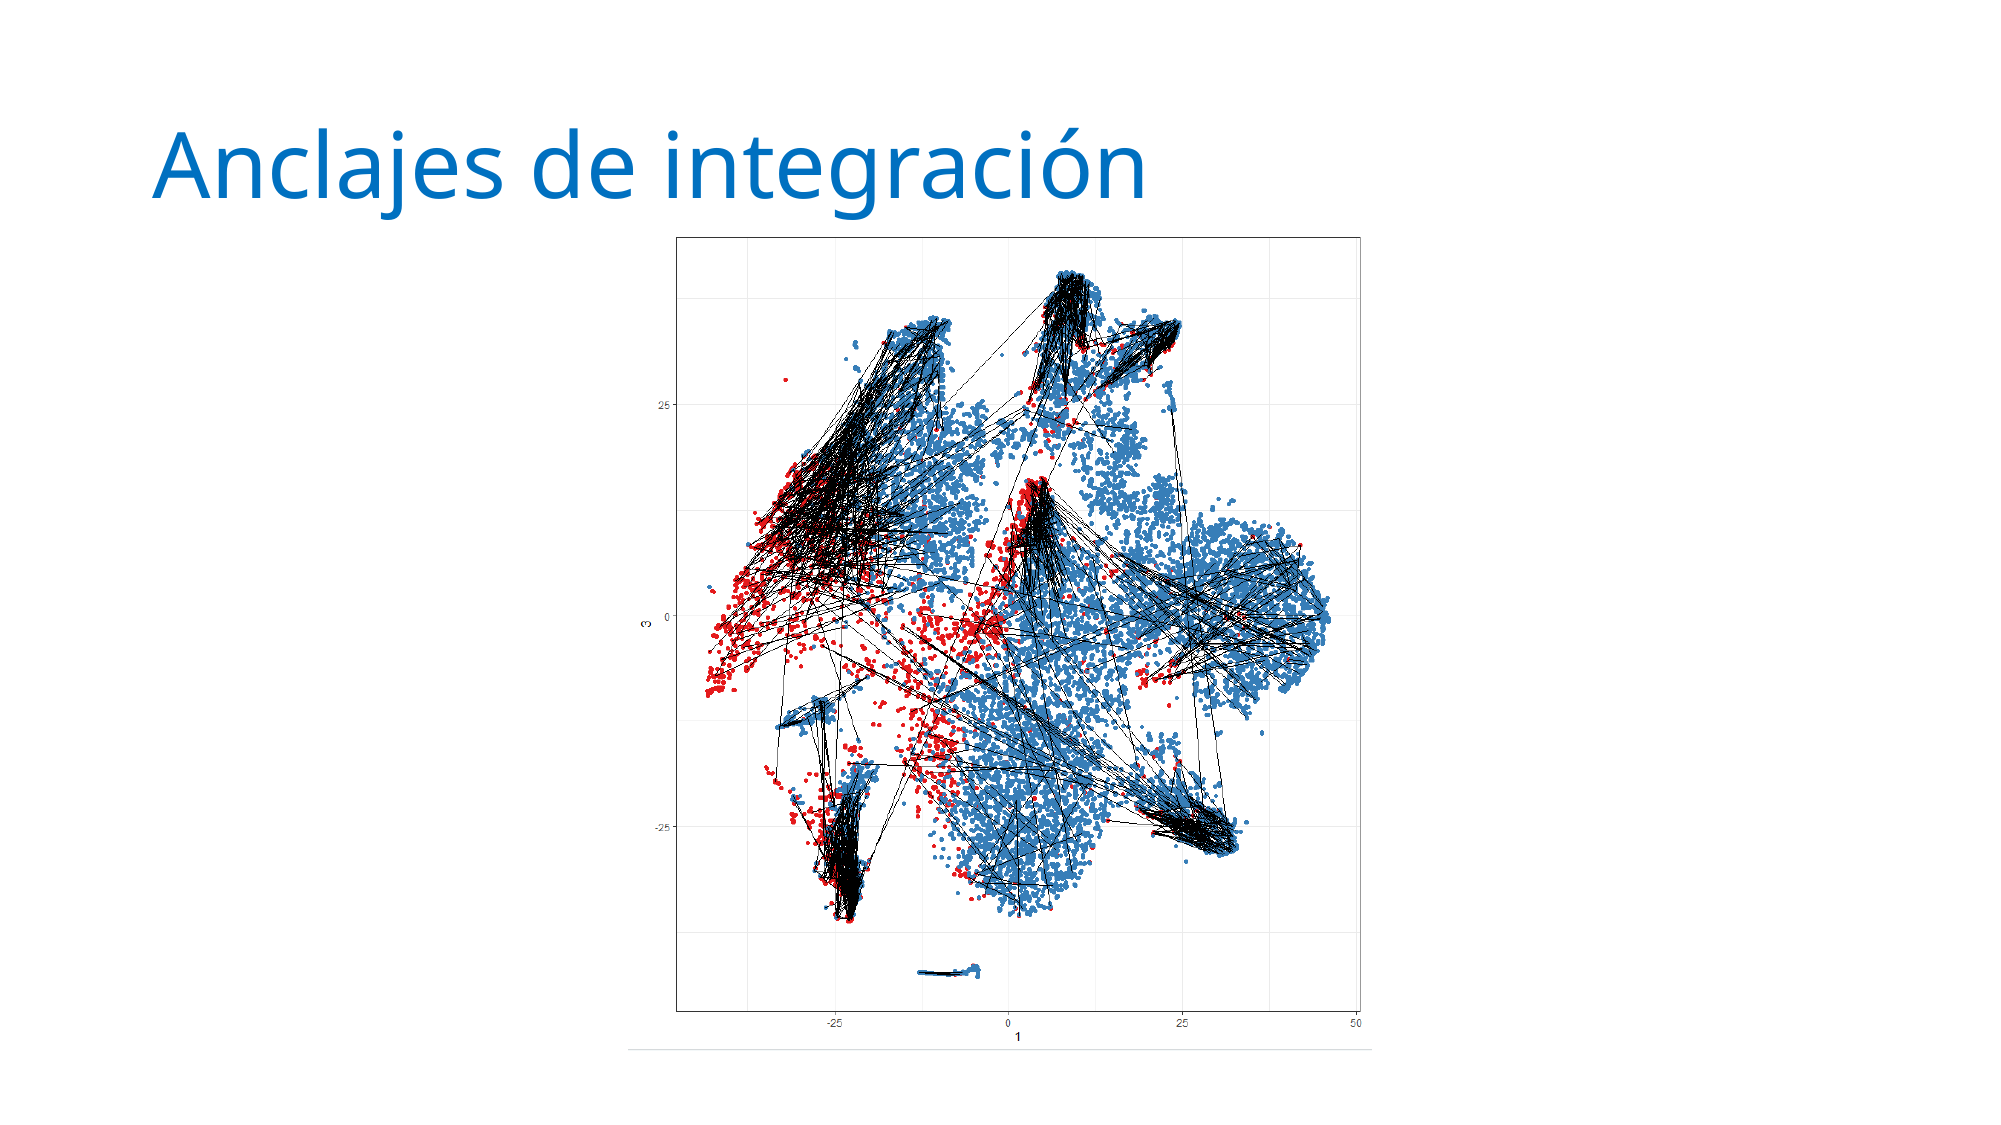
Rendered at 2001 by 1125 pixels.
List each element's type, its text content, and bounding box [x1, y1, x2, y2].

picture [628, 233, 1372, 1051]
title Anclajes de integración [137, 59, 1863, 278]
